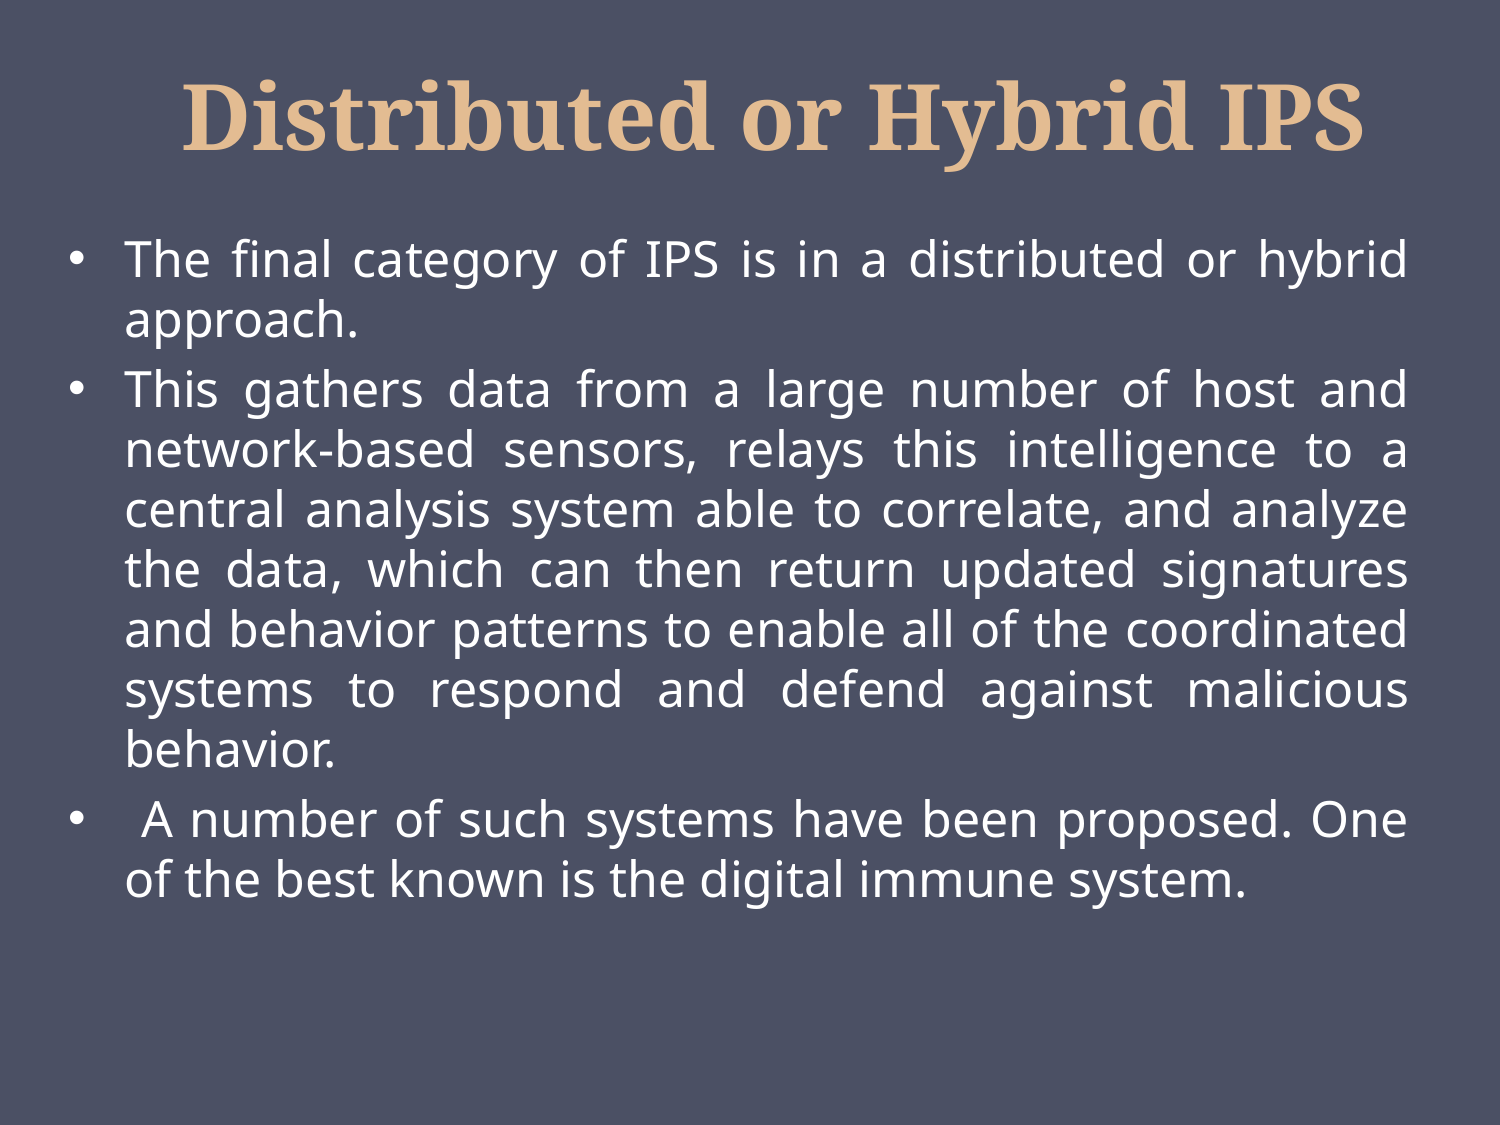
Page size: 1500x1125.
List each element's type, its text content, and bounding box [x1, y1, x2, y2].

title Distributed or Hybrid IPS [100, 50, 1451, 177]
list The final category of IPS is in a distributed or hybrid approach. This gathers data from a large number of host and network-based sensors, relays this intelligence to a central analysis system able to correlate, and analyze the data, which can then return updated signatures and behavior patterns to enable all of the coordinated systems to respond and defend against malicious behavior. A number of such systems have been proposed. One of the best known is the digital immune system. [53, 219, 1425, 1069]
